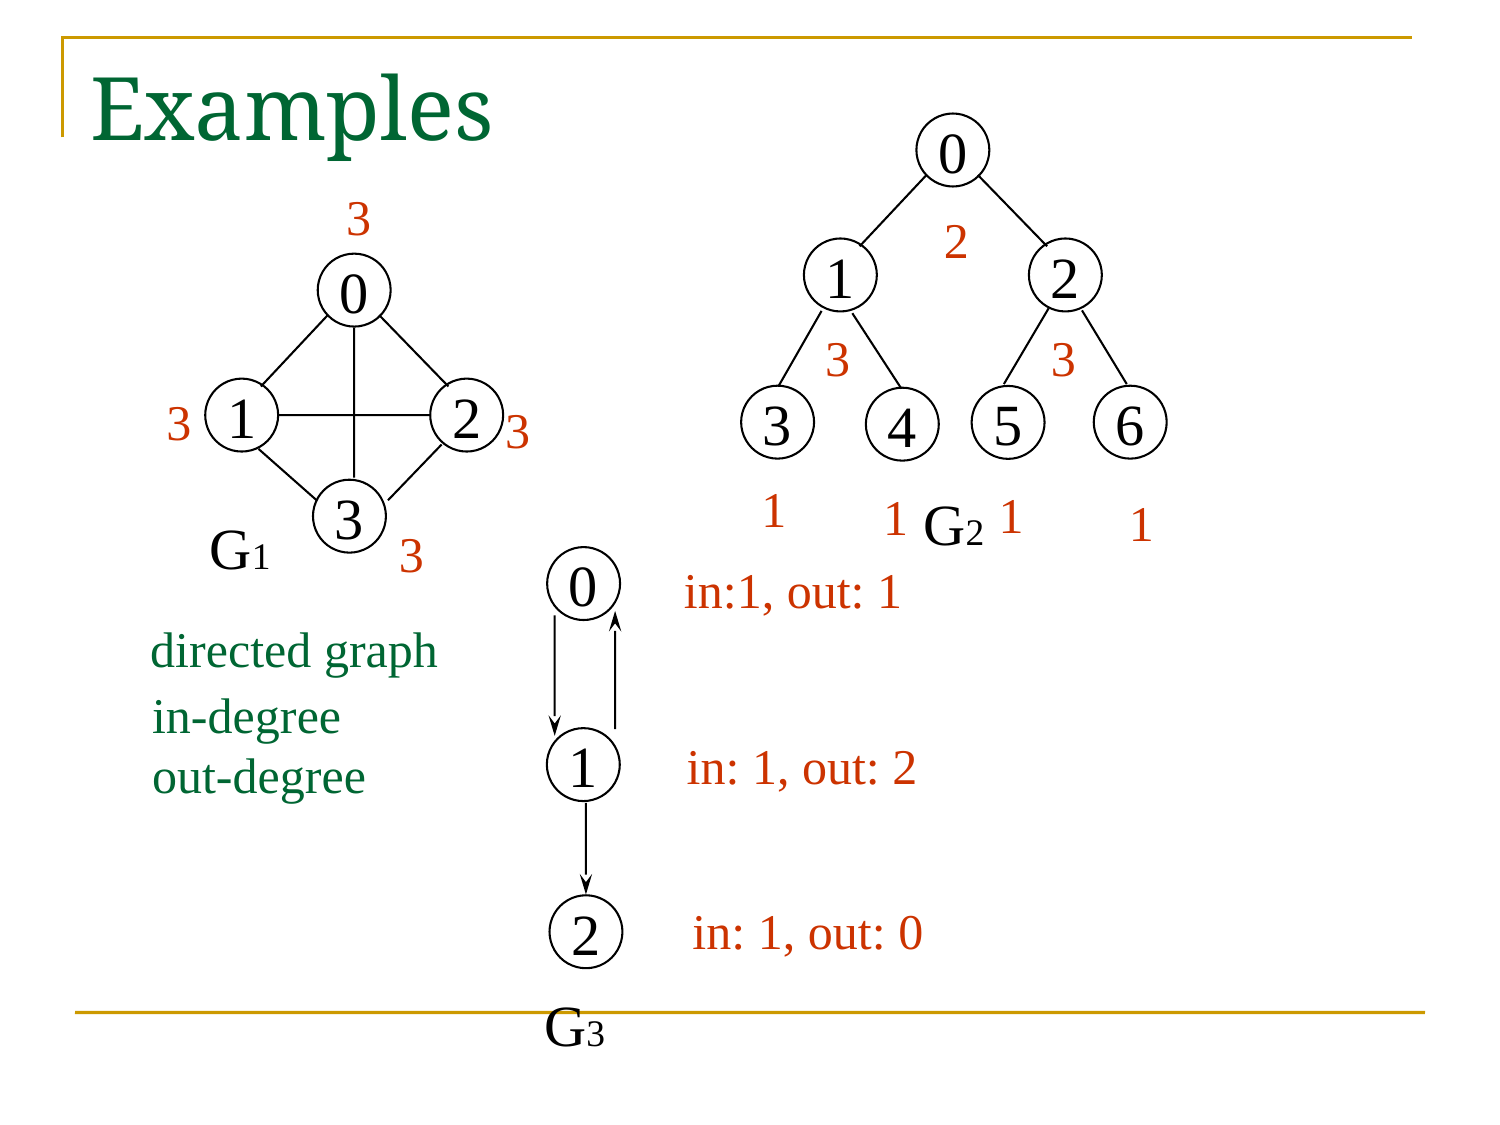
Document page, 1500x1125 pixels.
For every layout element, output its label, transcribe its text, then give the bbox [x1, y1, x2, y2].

text_box [548, 715, 561, 736]
text_box 1 [207, 378, 279, 452]
text_box 1 [546, 728, 620, 802]
text_box in:1, out: 1 [669, 550, 918, 626]
text_box 3 [810, 319, 865, 395]
text_box 2 [928, 200, 984, 276]
text_box 1 [868, 478, 923, 554]
text_box 6 [1093, 385, 1167, 459]
text_box G2 [918, 479, 1000, 565]
title Examples [74, 45, 1426, 233]
text_box 1 [746, 469, 802, 545]
text_box 0 [916, 113, 990, 187]
text_box 3 [741, 385, 815, 459]
text_box 3 [331, 177, 386, 253]
text_box directed graph [135, 610, 453, 685]
text_box 1 [1114, 484, 1169, 559]
text_box 3 [384, 515, 439, 591]
text_box in: 1, out: 0 [677, 892, 939, 967]
text_box G3 [529, 980, 621, 1066]
text_box G1 [194, 503, 286, 589]
text_box 2 [1028, 238, 1102, 312]
text_box 1 [803, 238, 877, 312]
text_box in-degree out-degree [137, 675, 382, 811]
text_box 5 [971, 385, 1045, 459]
text_box 2 [549, 895, 623, 969]
text_box 2 [430, 378, 494, 452]
text_box [579, 873, 593, 895]
text_box 4 [865, 387, 939, 461]
text_box 0 [547, 547, 621, 621]
text_box [608, 610, 622, 632]
text_box 3 [1035, 319, 1091, 395]
text_box in: 1, out: 2 [671, 727, 933, 803]
text_box 3 [151, 382, 207, 458]
text_box 3 [312, 479, 386, 553]
text_box 3 [490, 391, 546, 467]
text_box 0 [317, 253, 391, 327]
text_box 1 [983, 475, 1039, 551]
